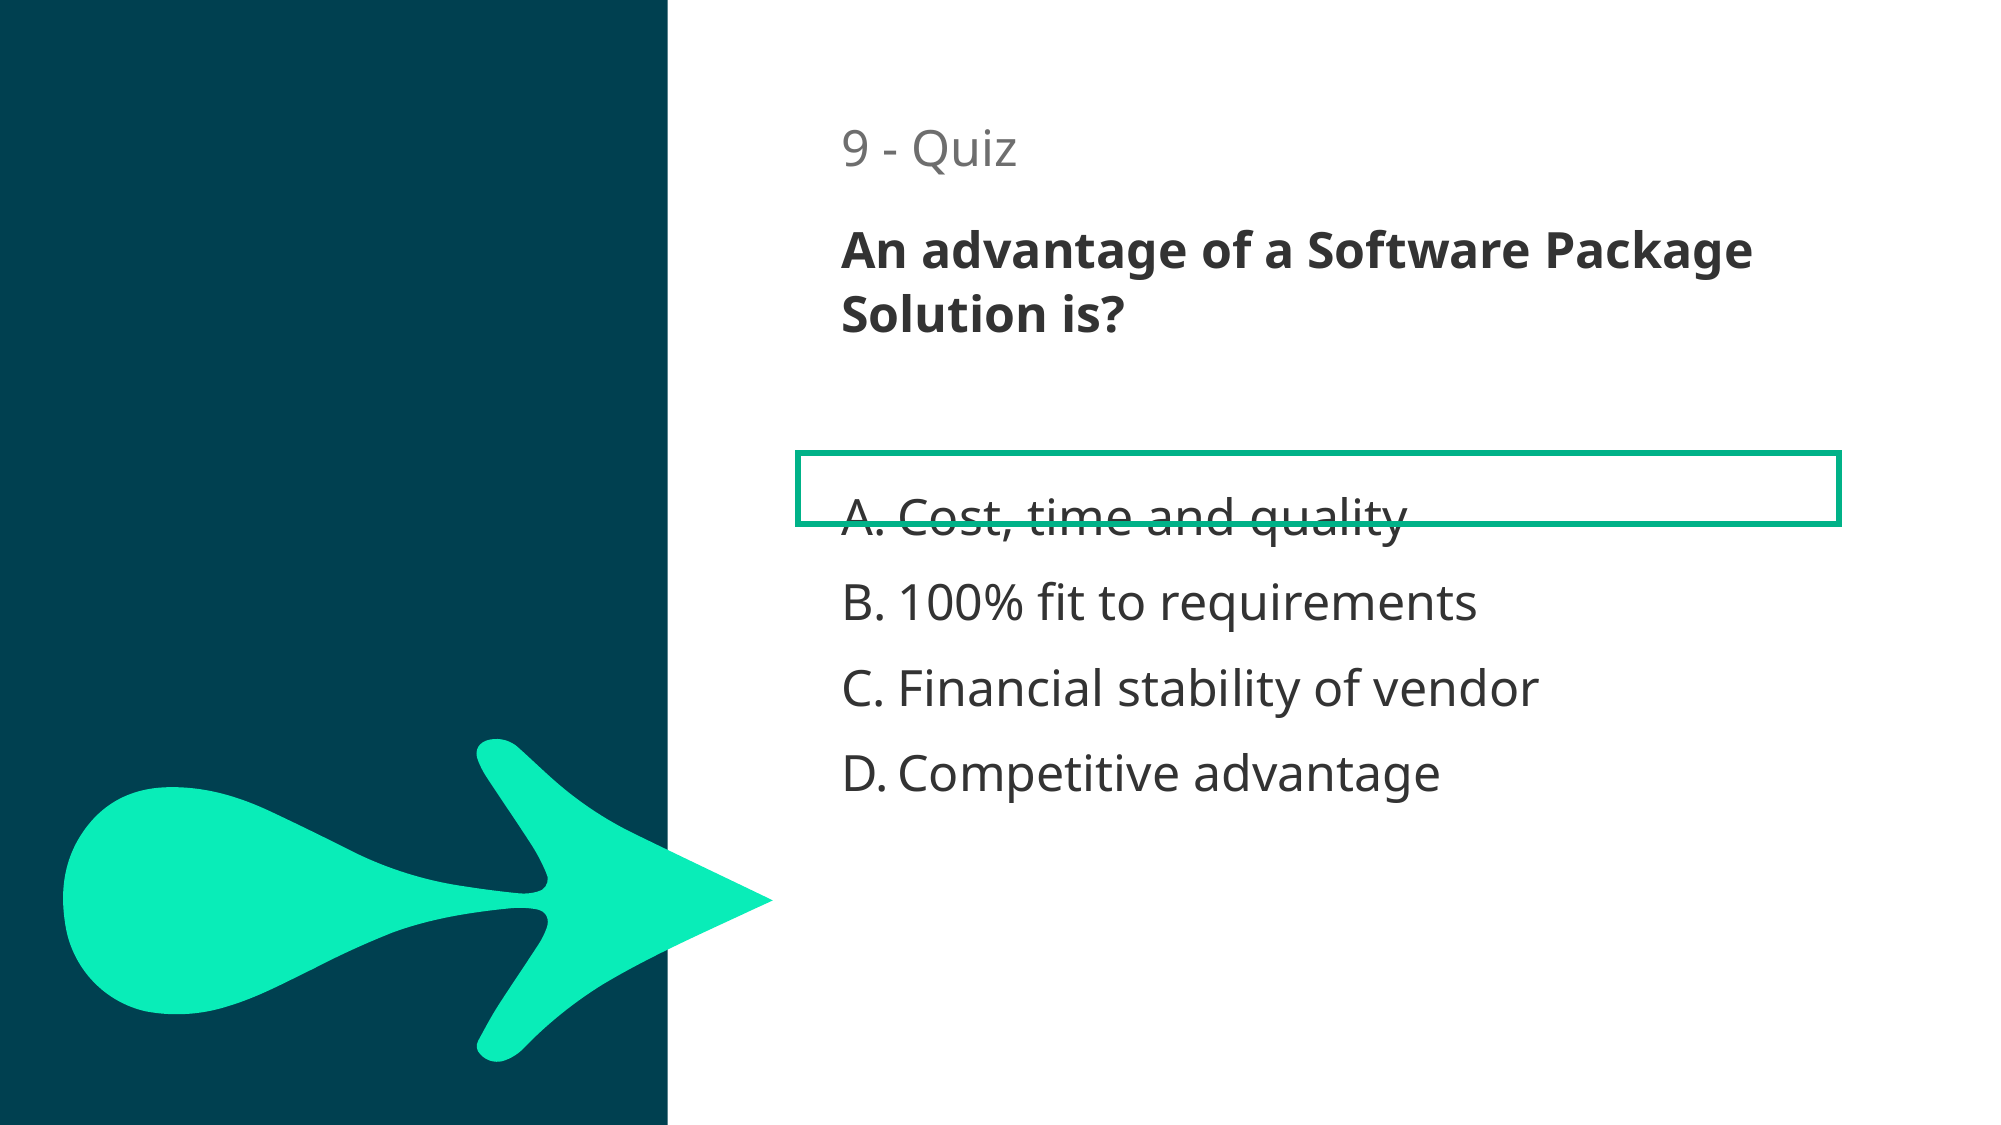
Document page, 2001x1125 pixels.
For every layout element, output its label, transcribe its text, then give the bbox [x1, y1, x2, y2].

list 9 - Quiz An advantage of a Software Package Solution is? 20sec Cost, time and quality 100% fit to requirements Financial stability of vendor Competitive advantage [826, 59, 1931, 1053]
text_box [797, 452, 1840, 525]
